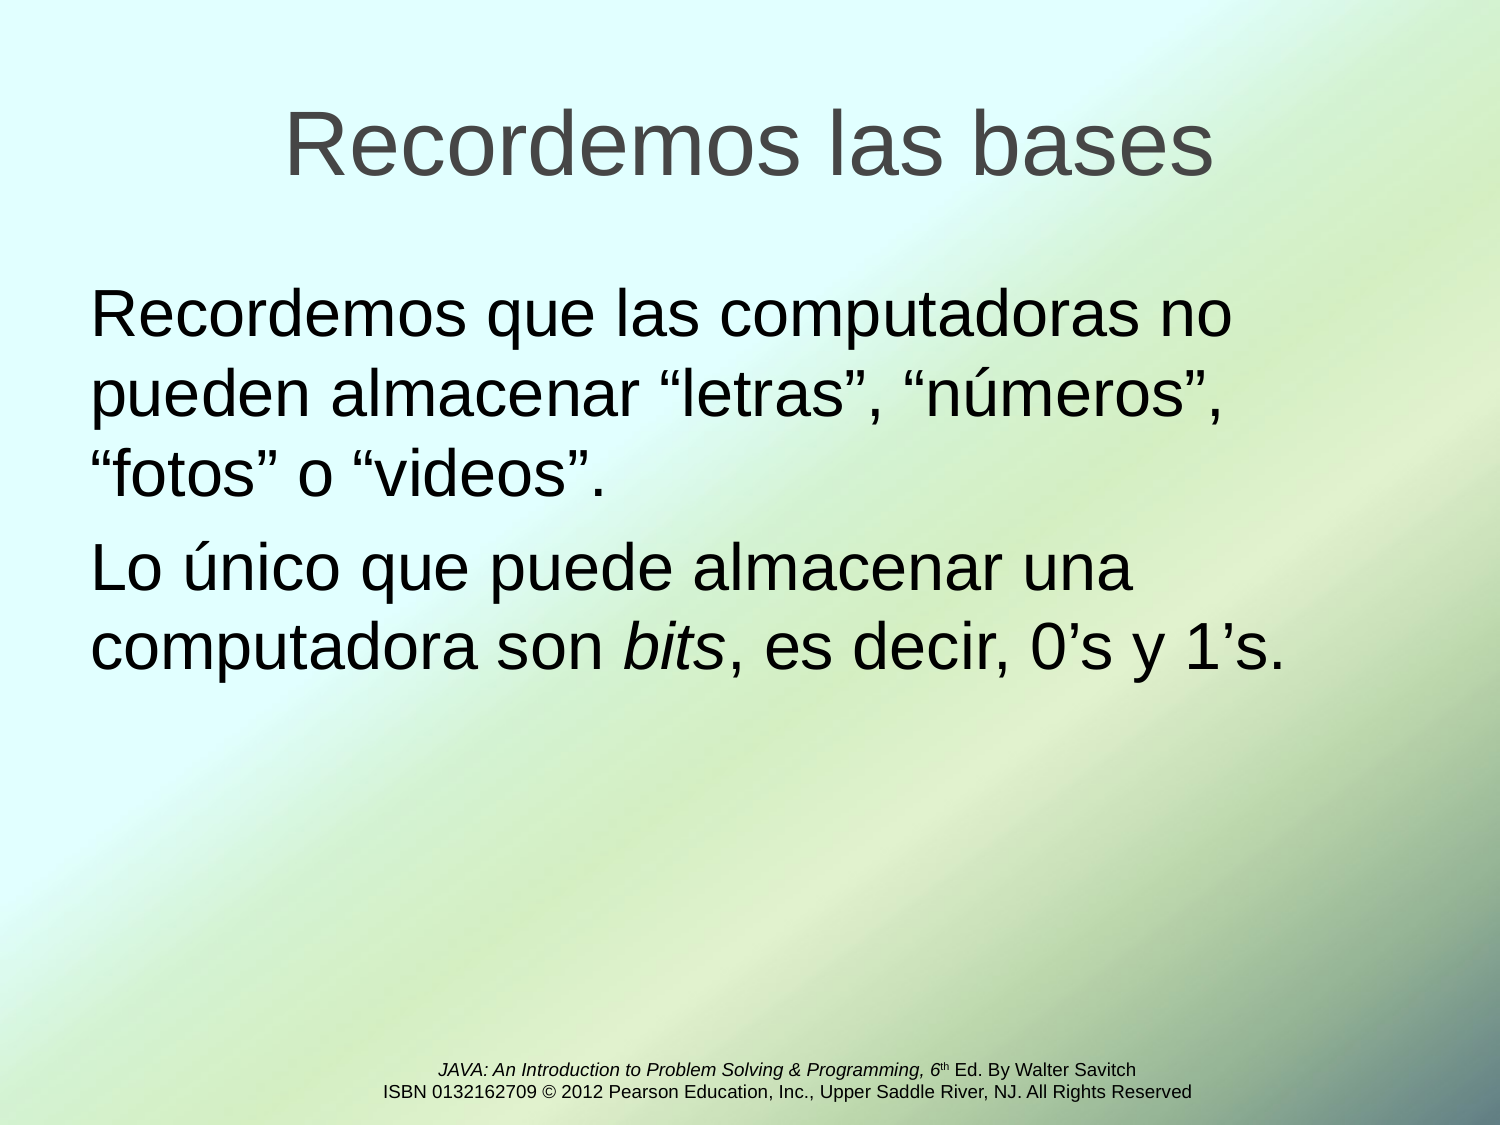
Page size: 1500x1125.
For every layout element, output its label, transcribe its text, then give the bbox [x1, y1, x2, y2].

list Recordemos que las computadoras no pueden almacenar “letras”, “números”, “fotos” o “videos”. Lo único que puede almacenar una computadora son bits, es decir, 0’s y 1’s. [75, 262, 1425, 1005]
picture [0, 0, 1500, 1125]
title Recordemos las bases [75, 45, 1425, 233]
